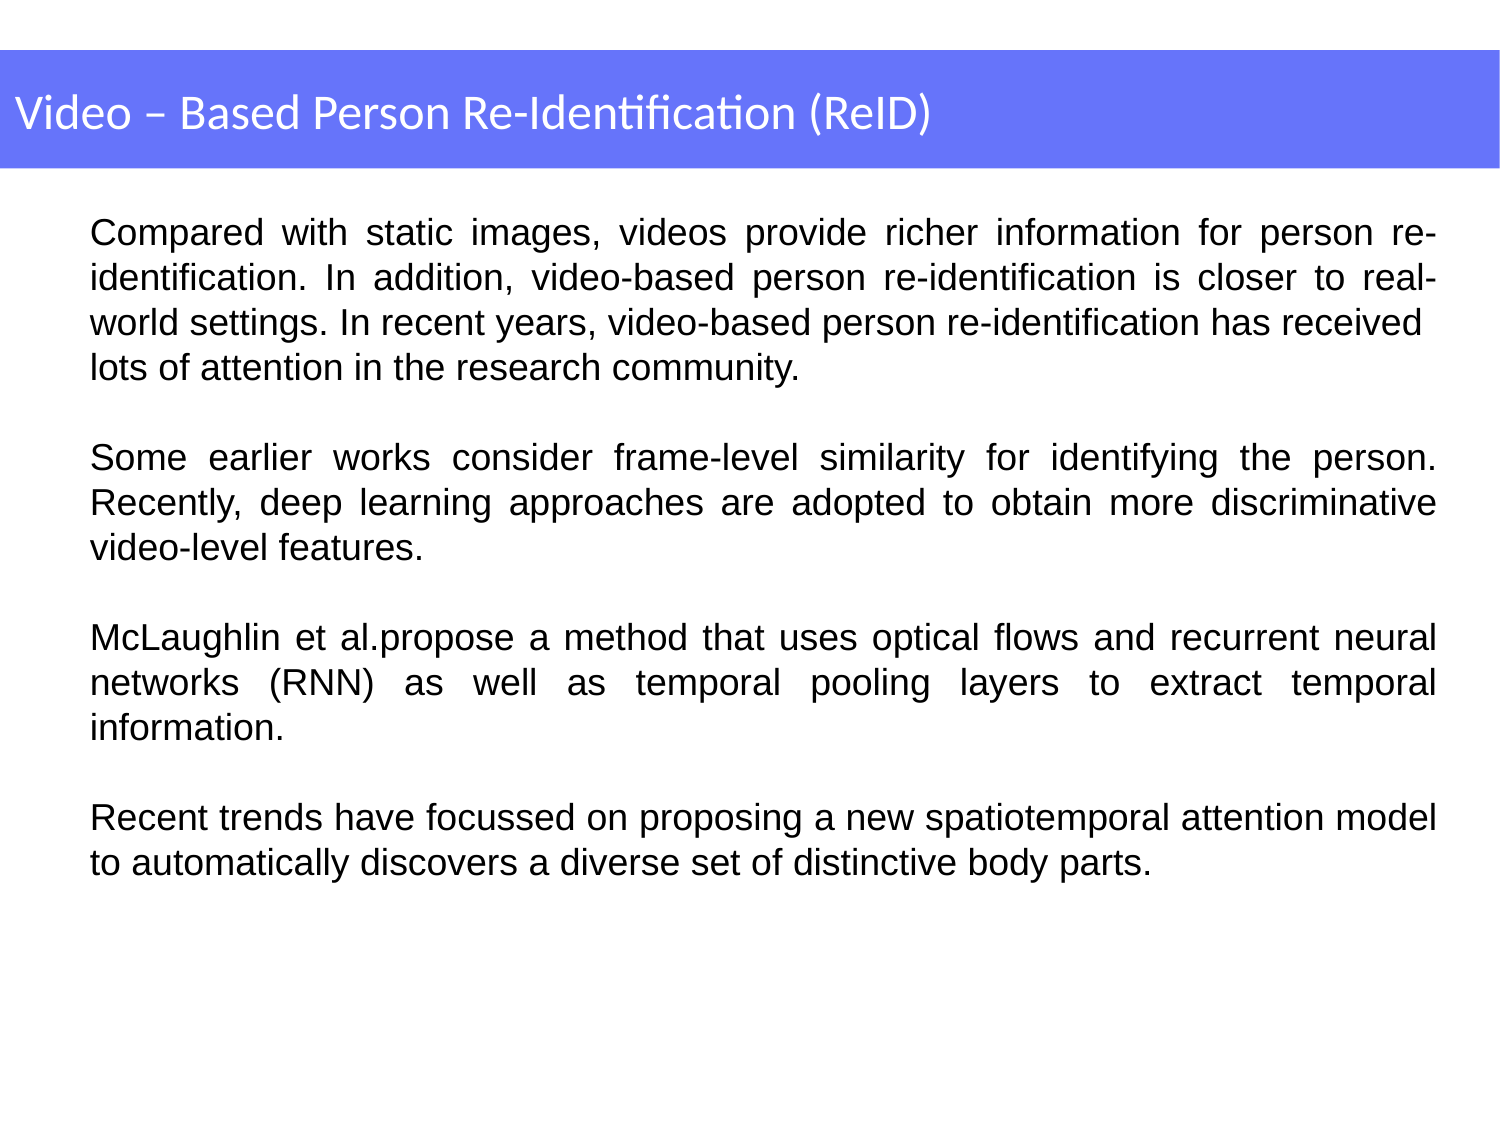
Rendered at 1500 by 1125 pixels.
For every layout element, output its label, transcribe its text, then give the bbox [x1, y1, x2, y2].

text_box Compared with static images, videos provide richer information for person re-identification. In addition, video-based person re-identification is closer to real-world settings. In recent years, video-based person re-identification has received lots of attention in the research community. Some earlier works consider frame-level similarity for identifying the person. Recently, deep learning approaches are adopted to obtain more discriminative video-level features. McLaughlin et al.propose a method that uses optical flows and recurrent neural networks (RNN) as well as temporal pooling layers to extract temporal information. Recent trends have focussed on proposing a new spatiotemporal attention model to automatically discovers a diverse set of distinctive body parts. [74, 200, 1453, 1011]
text_box Video – Based Person Re-Identification (ReID) [0, 50, 1500, 169]
